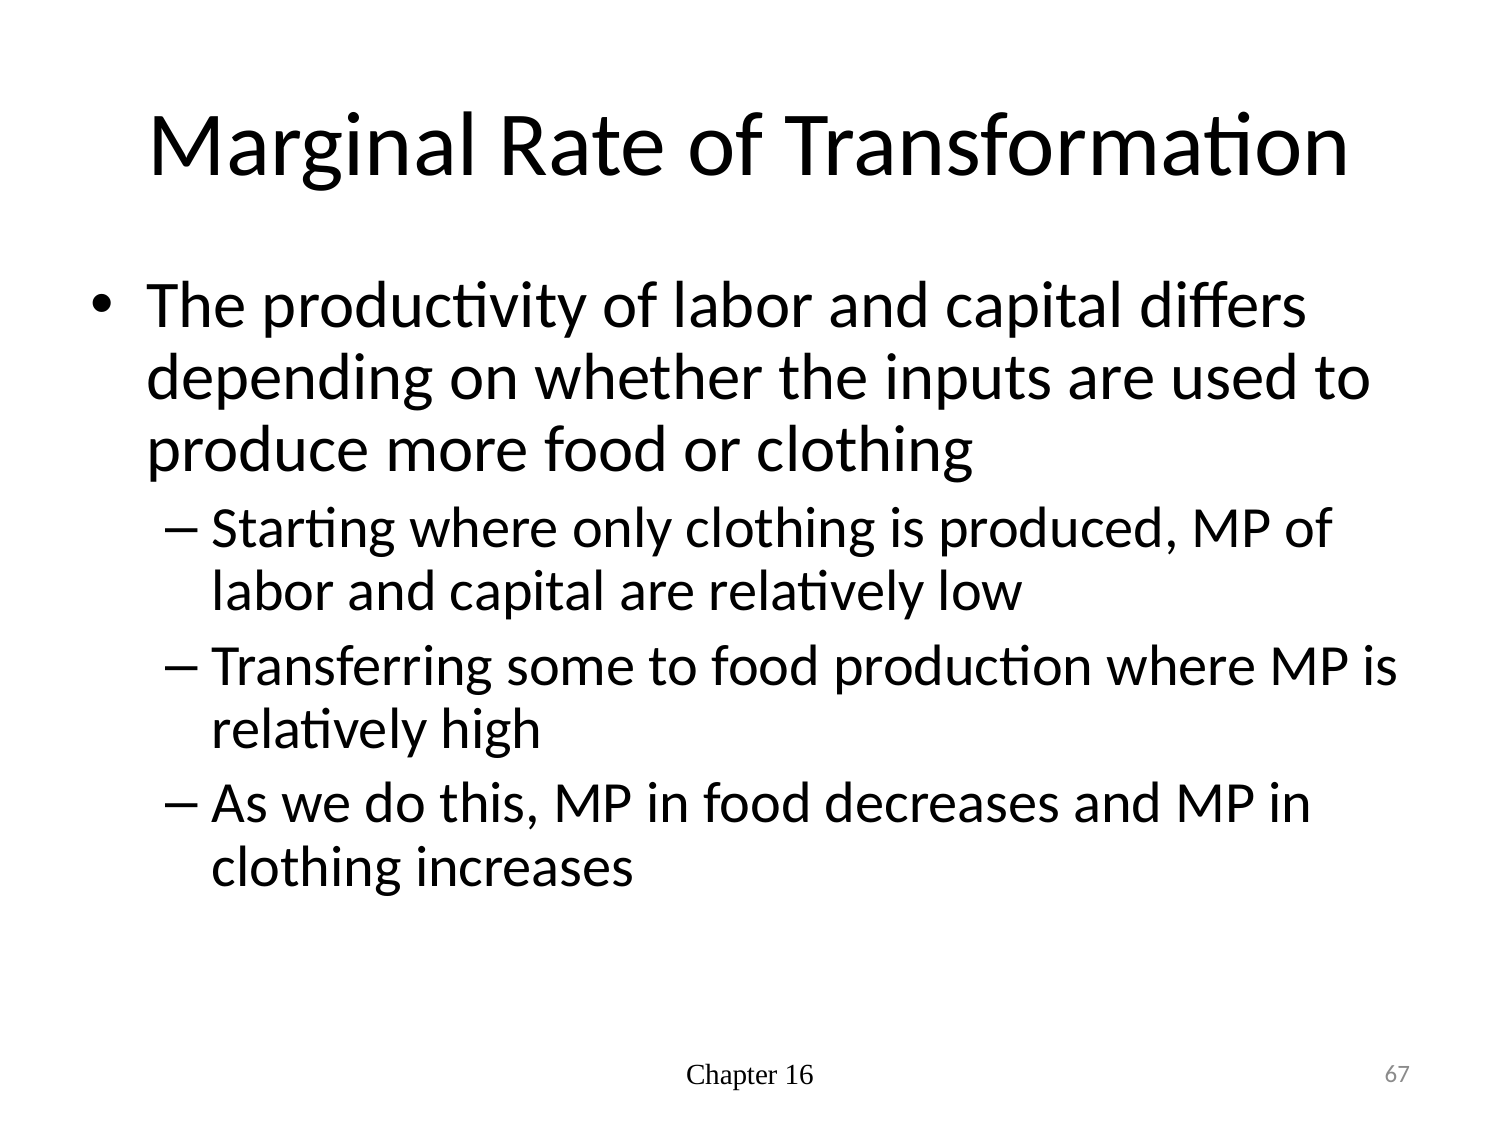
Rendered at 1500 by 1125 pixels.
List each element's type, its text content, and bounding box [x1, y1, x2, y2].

footer Chapter 16 [512, 1042, 988, 1103]
list The productivity of labor and capital differs depending on whether the inputs are used to produce more food or clothing Starting where only clothing is produced, MP of labor and capital are relatively low Transferring some to food production where MP is relatively high As we do this, MP in food decreases and MP in clothing increases [75, 262, 1425, 1005]
slide_number 67 [1074, 1042, 1425, 1103]
title Marginal Rate of Transformation [75, 45, 1425, 233]
